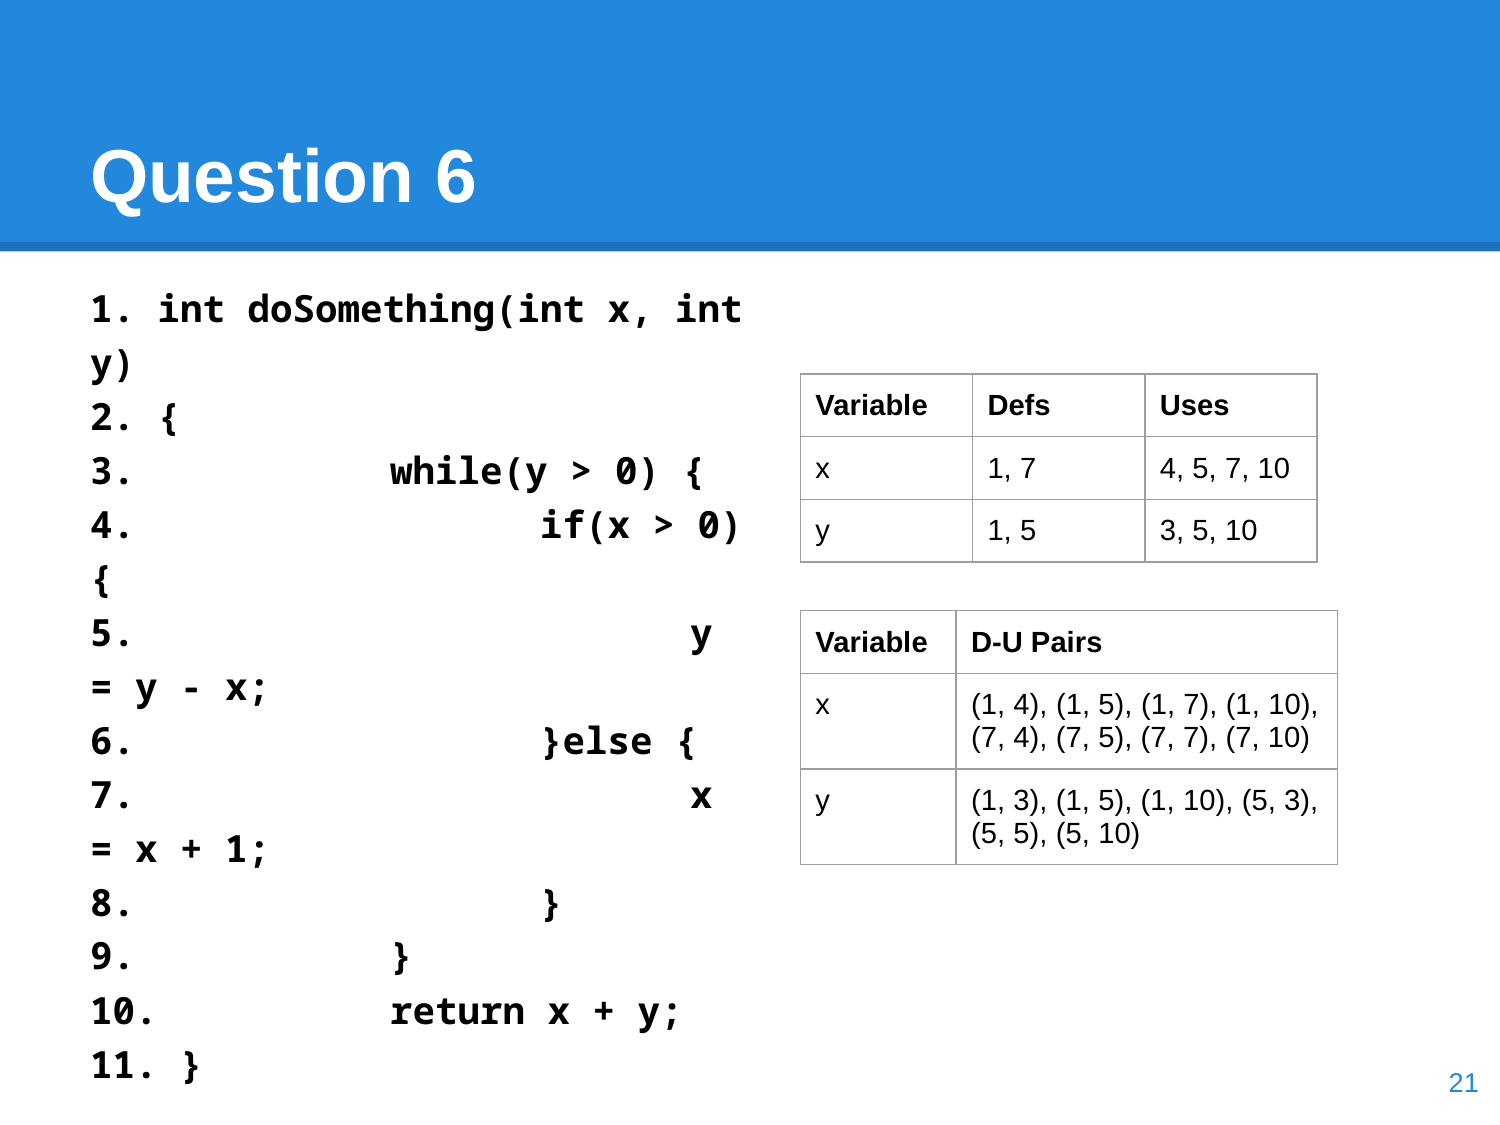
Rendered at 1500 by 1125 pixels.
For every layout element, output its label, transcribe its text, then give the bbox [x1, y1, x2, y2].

table_cell 4, 5, 7, 10 [1146, 437, 1316, 499]
table_header Uses [1146, 375, 1316, 436]
table_cell x [801, 674, 955, 768]
table_cell 3, 5, 10 [1146, 500, 1316, 561]
table_header Defs [973, 375, 1144, 436]
table_cell 1, 7 [973, 437, 1144, 499]
table_cell y [801, 770, 955, 864]
table_header Variable [801, 611, 955, 673]
slide_number ‹#› [1403, 1038, 1494, 1125]
list 1. int doSomething(int x, int y) 2. { 3. while(y > 0) { 4. if(x > 0) { 5. y = y - x; 6. }else { 7. x = x + 1; 8. } 9. } 10. return x + y; 11. } [75, 260, 770, 1076]
table_cell x [801, 437, 972, 499]
table_header Variable [801, 375, 972, 436]
table_header D-U Pairs [957, 611, 1337, 673]
table_cell y [801, 500, 972, 561]
table_cell (1, 3), (1, 5), (1, 10), (5, 3), (5, 5), (5, 10) [957, 770, 1337, 864]
title Question 6 [75, 45, 1425, 233]
table_cell (1, 4), (1, 5), (1, 7), (1, 10), (7, 4), (7, 5), (7, 7), (7, 10) [957, 674, 1337, 768]
table_cell 1, 5 [973, 500, 1144, 561]
